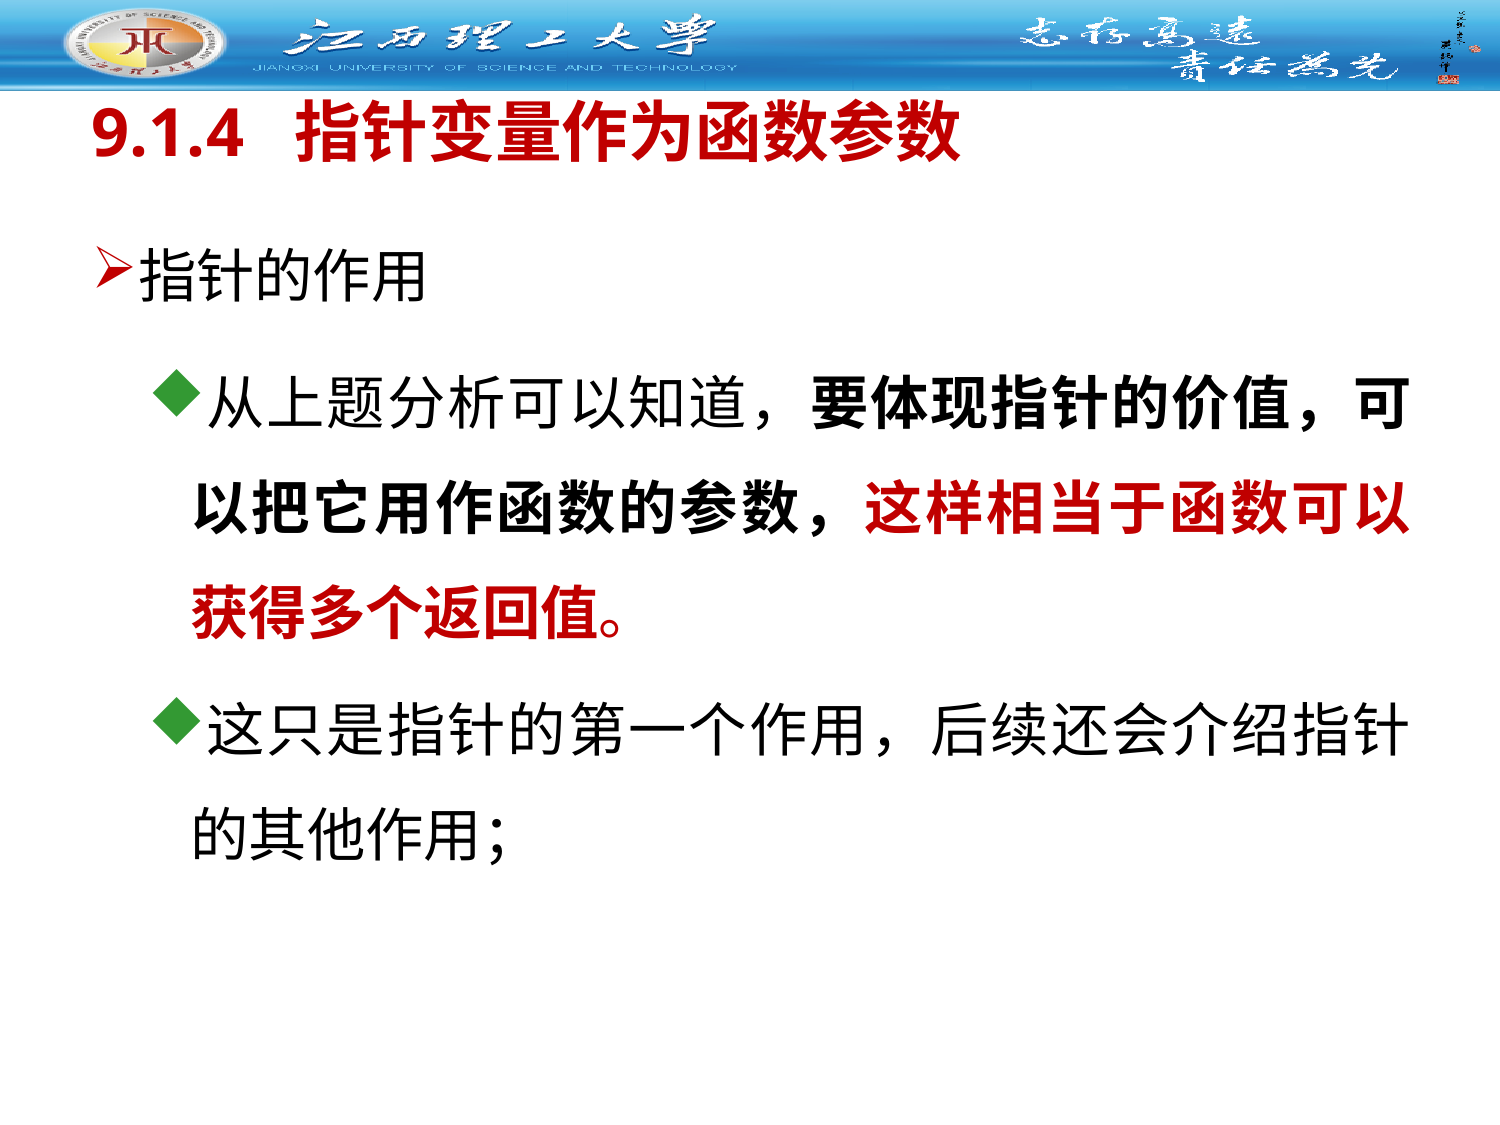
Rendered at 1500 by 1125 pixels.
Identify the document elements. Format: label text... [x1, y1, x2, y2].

picture [0, 0, 1500, 91]
list 指针的作用 从上题分析可以知道，要体现指针的价值，可以把它用作函数的参数，这样相当于函数可以获得多个返回值。 这只是指针的第一个作用，后续还会介绍指针的其他作用； [76, 231, 1427, 929]
title 9.1.4 指针变量作为函数参数 [76, 66, 1427, 193]
